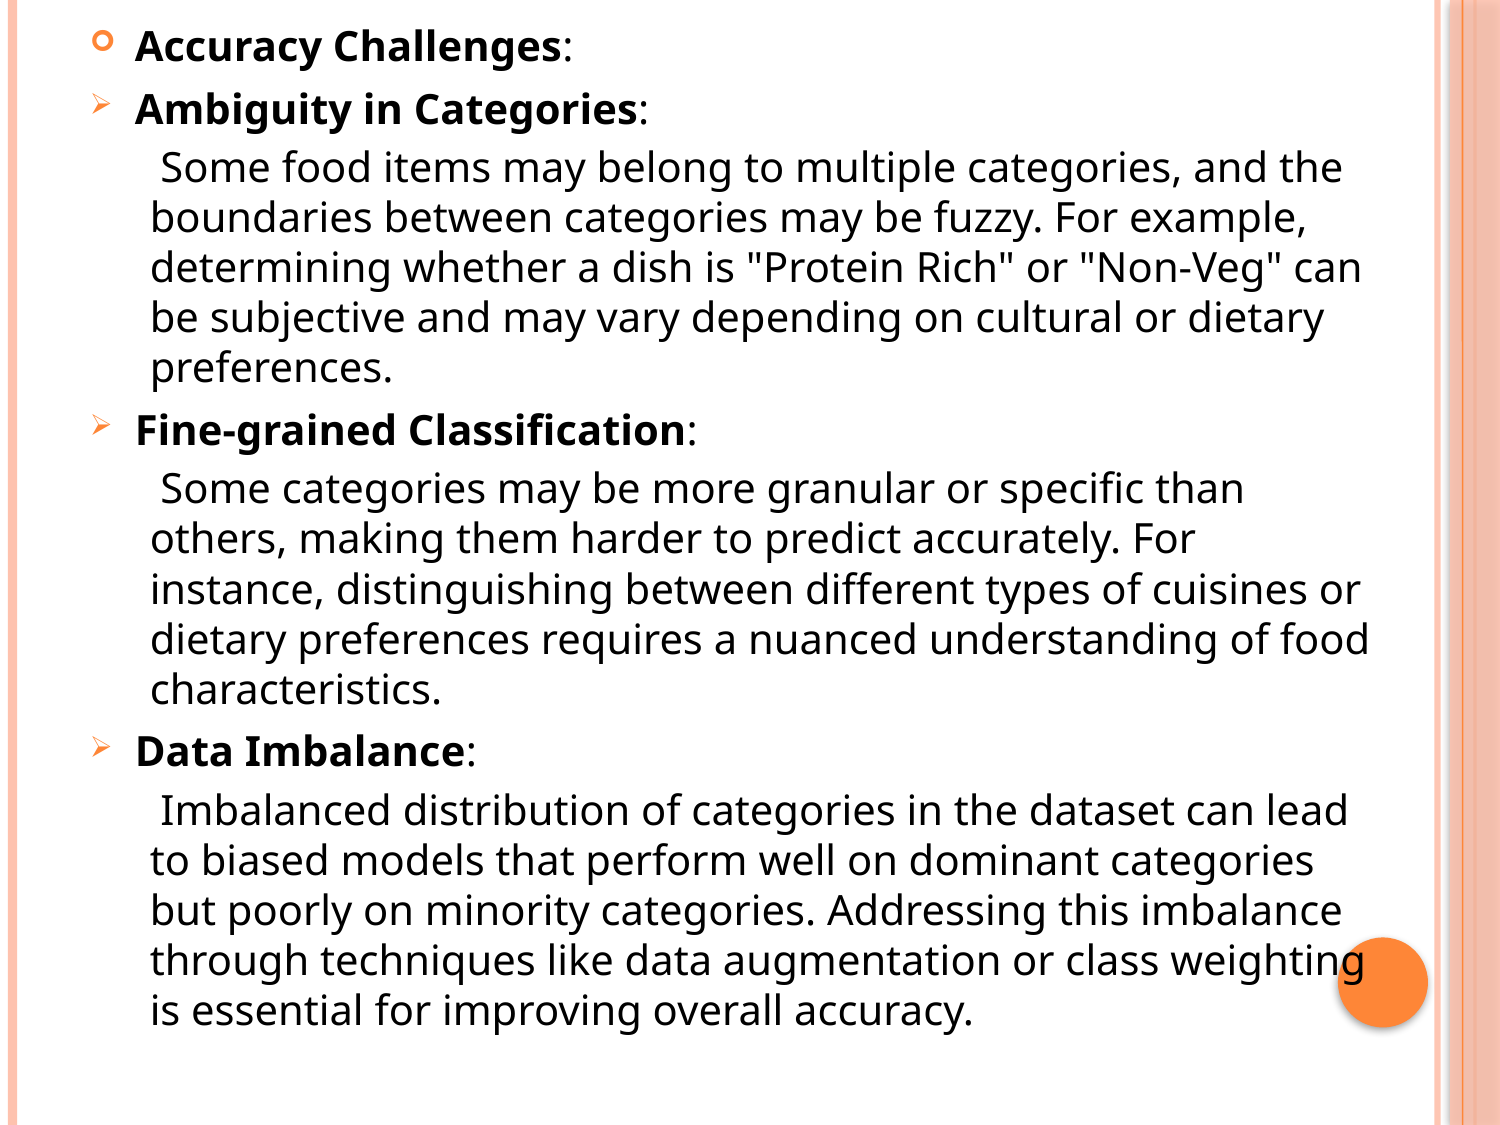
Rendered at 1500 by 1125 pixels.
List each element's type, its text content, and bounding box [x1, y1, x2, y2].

list Accuracy Challenges: Ambiguity in Categories: Some food items may belong to multiple categories, and the boundaries between categories may be fuzzy. For example, determining whether a dish is "Protein Rich" or "Non-Veg" can be subjective and may vary depending on cultural or dietary preferences. Fine-grained Classification: Some categories may be more granular or specific than others, making them harder to predict accurately. For instance, distinguishing between different types of cuisines or dietary preferences requires a nuanced understanding of food characteristics. Data Imbalance: Imbalanced distribution of categories in the dataset can lead to biased models that perform well on dominant categories but poorly on minority categories. Addressing this imbalance through techniques like data augmentation or class weighting is essential for improving overall accuracy. [75, 12, 1388, 1062]
